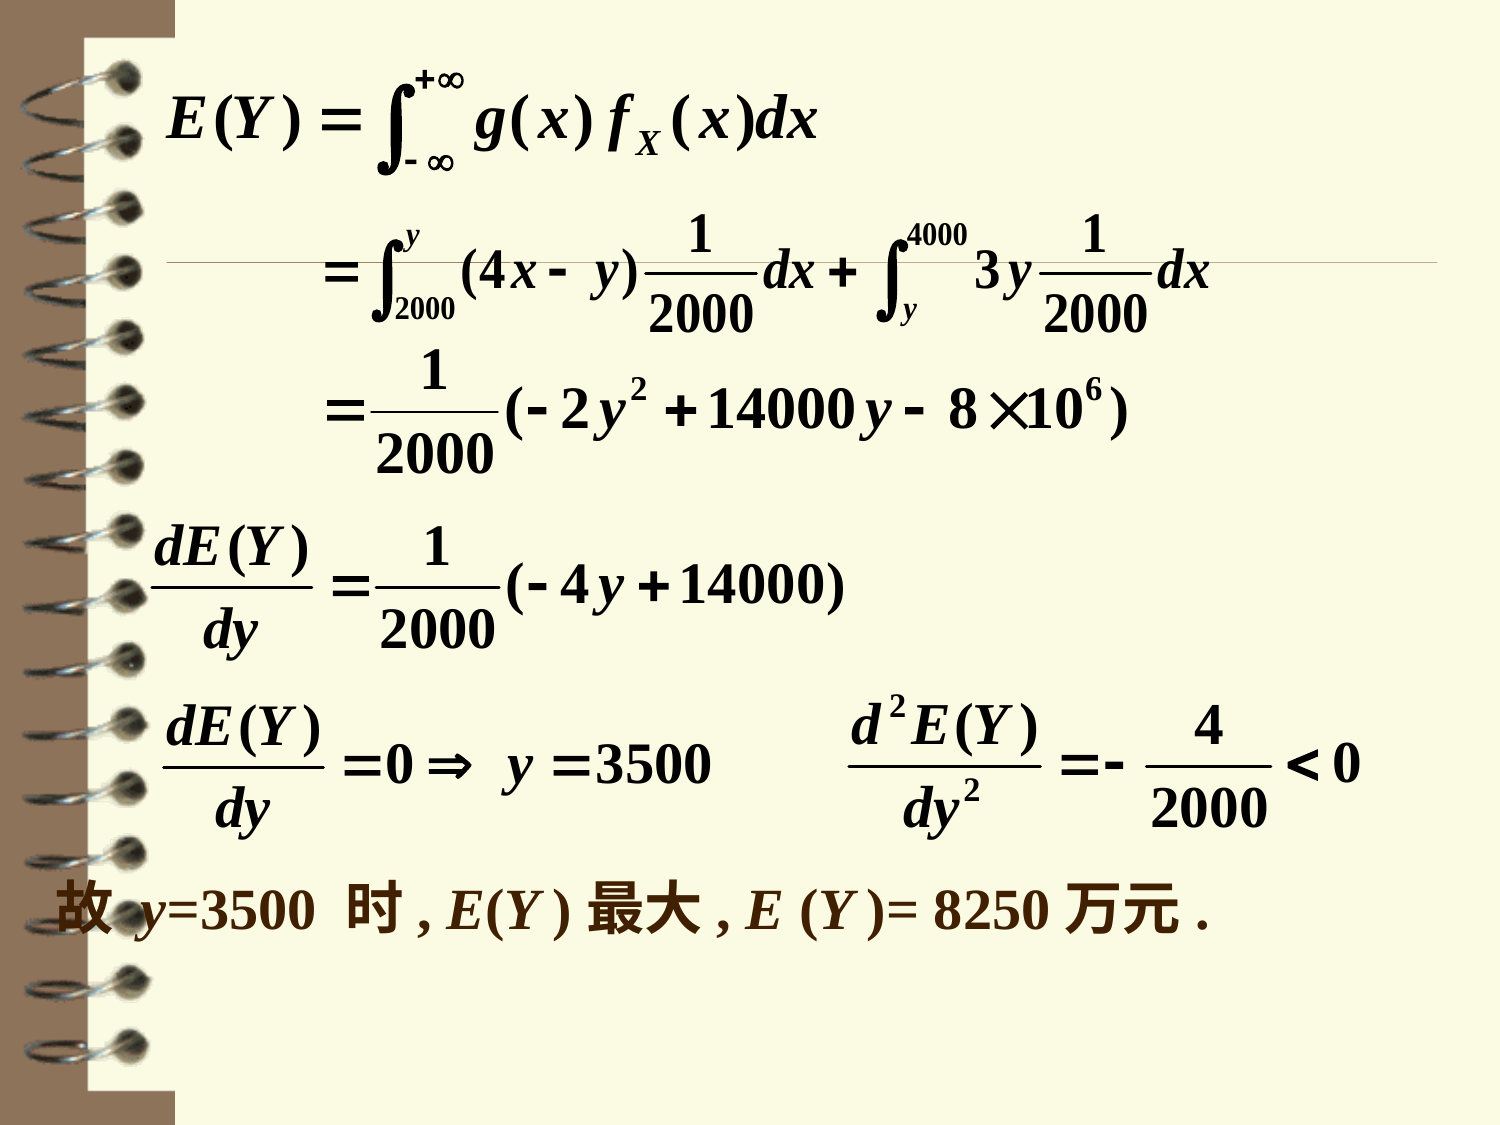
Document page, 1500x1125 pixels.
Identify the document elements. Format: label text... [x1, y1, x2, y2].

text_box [159, 694, 716, 847]
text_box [844, 684, 1367, 847]
text_box 故 y=3500 时, E(Y )最大, E (Y )= 8250万元. [40, 864, 1266, 949]
picture [0, 0, 175, 1125]
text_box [317, 202, 1217, 339]
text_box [317, 337, 1133, 480]
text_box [147, 515, 849, 667]
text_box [159, 54, 826, 187]
